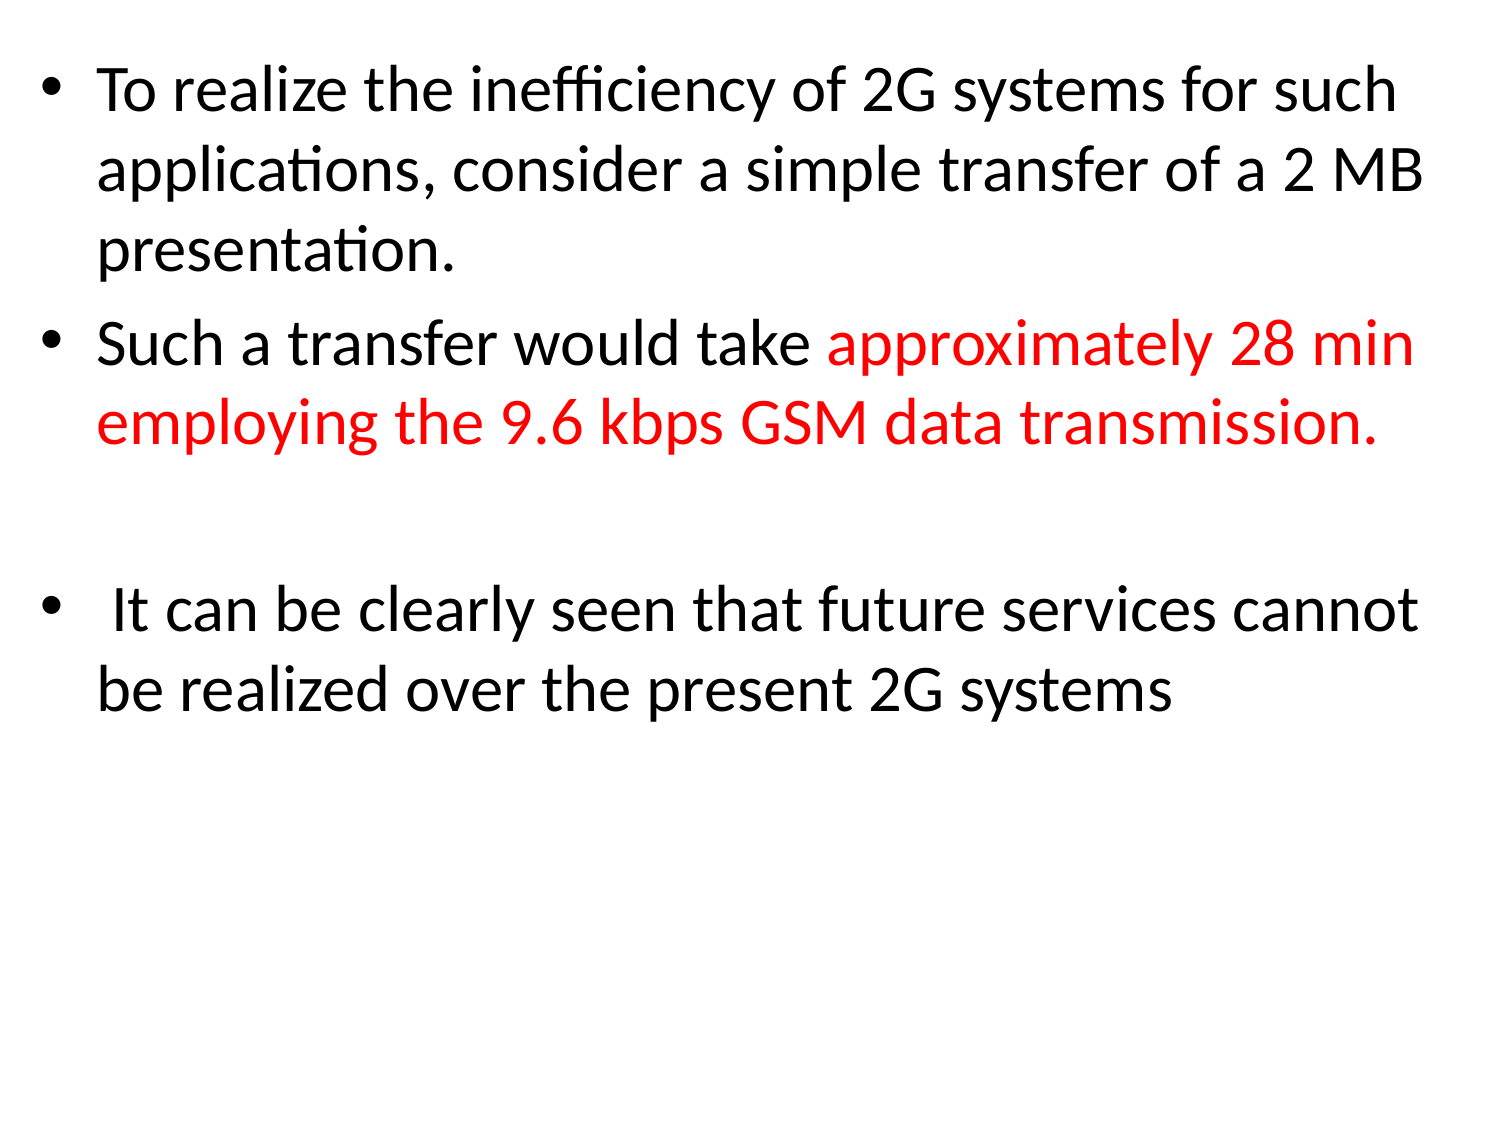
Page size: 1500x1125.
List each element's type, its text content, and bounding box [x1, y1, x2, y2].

list To realize the inefficiency of 2G systems for such applications, consider a simple transfer of a 2 MB presentation. Such a transfer would take approximately 28 min employing the 9.6 kbps GSM data transmission. It can be clearly seen that future services cannot be realized over the present 2G systems [24, 37, 1463, 1100]
